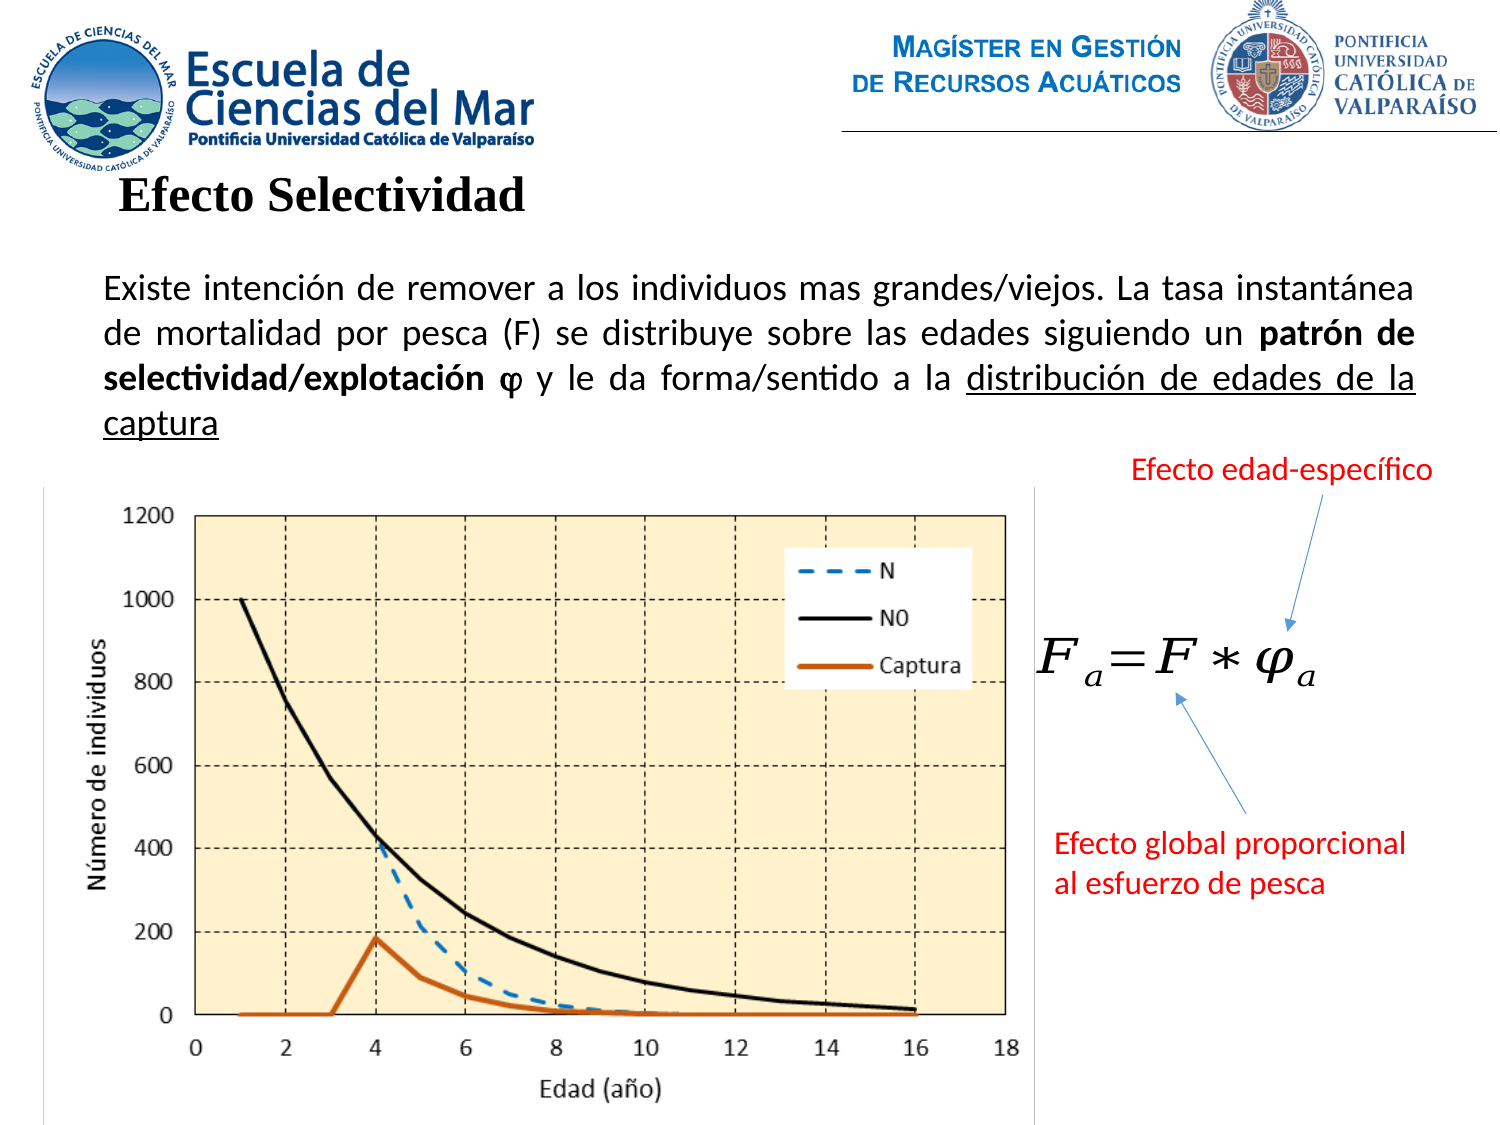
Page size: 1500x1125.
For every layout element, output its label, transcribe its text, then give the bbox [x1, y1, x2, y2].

text_box Existe intención de remover a los individuos mas grandes/viejos. La tasa instantánea de mortalidad por pesca (F) se distribuye sobre las edades siguiendo un patrón de selectividad/explotación  y le da forma/sentido a la distribución de edades de la captura [88, 255, 1431, 451]
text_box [1287, 495, 1323, 632]
text_box Efecto global proporcional al esfuerzo de pesca [1039, 813, 1453, 909]
picture [31, 26, 534, 172]
picture [42, 486, 1036, 1125]
text_box Efecto edad-específico [1116, 439, 1500, 495]
list Efecto Selectividad [103, 160, 1352, 220]
picture [841, 0, 1497, 146]
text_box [1175, 692, 1247, 814]
